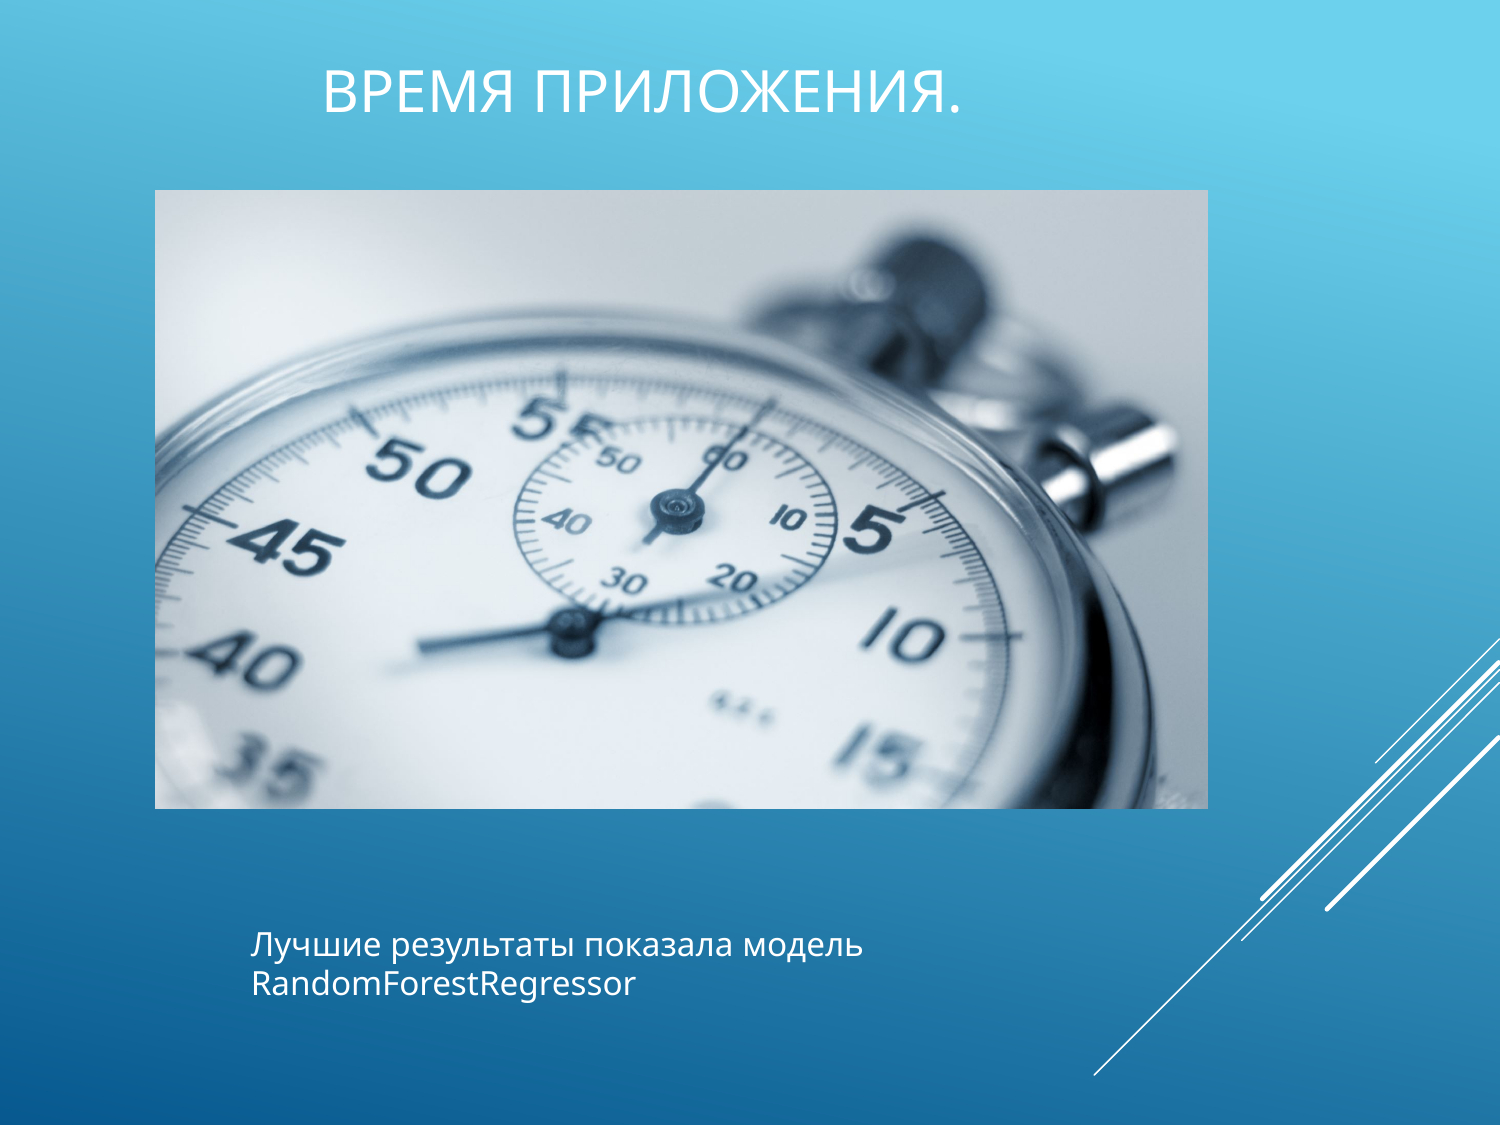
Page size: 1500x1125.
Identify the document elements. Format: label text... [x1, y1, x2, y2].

title Время приложения. [306, 40, 1194, 139]
text_box Лучшие результаты показала модель RandomForestRegressor [235, 834, 1105, 1091]
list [155, 190, 1209, 809]
